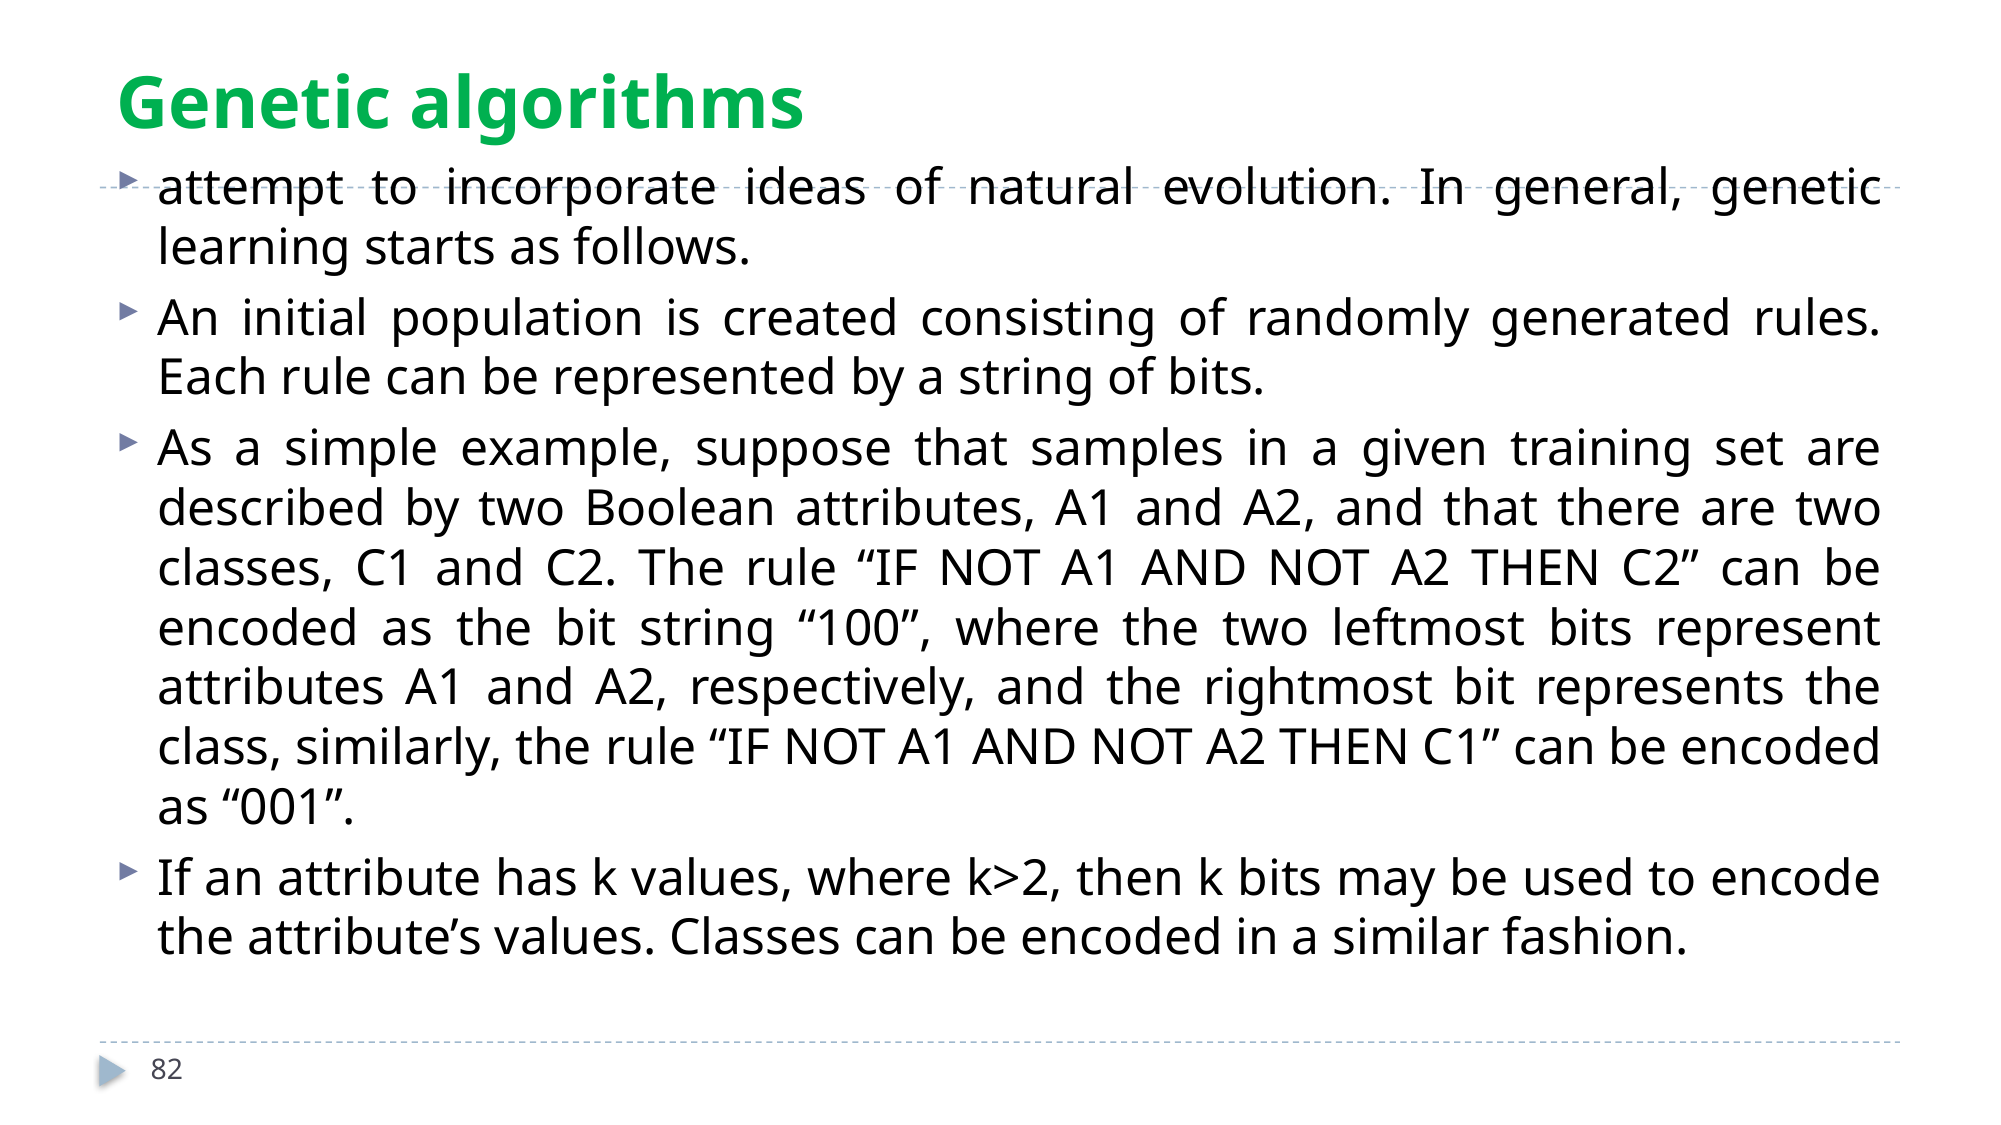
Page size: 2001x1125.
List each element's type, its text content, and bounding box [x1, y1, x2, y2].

list Genetic algorithms attempt to incorporate ideas of natural evolution. In general, genetic learning starts as follows. An initial population is created consisting of randomly generated rules. Each rule can be represented by a string of bits. As a simple example, suppose that samples in a given training set are described by two Boolean attributes, A1 and A2, and that there are two classes, C1 and C2. The rule “IF NOT A1 AND NOT A2 THEN C2” can be encoded as the bit string “100”, where the two leftmost bits represent attributes A1 and A2, respectively, and the rightmost bit represents the class, similarly, the rule “IF NOT A1 AND NOT A2 THEN C1” can be encoded as “001”. If an attribute has k values, where k>2, then k bits may be used to encode the attribute’s values. Classes can be encoded in a similar fashion. [99, 48, 1900, 1010]
slide_number 82 [133, 1042, 568, 1103]
